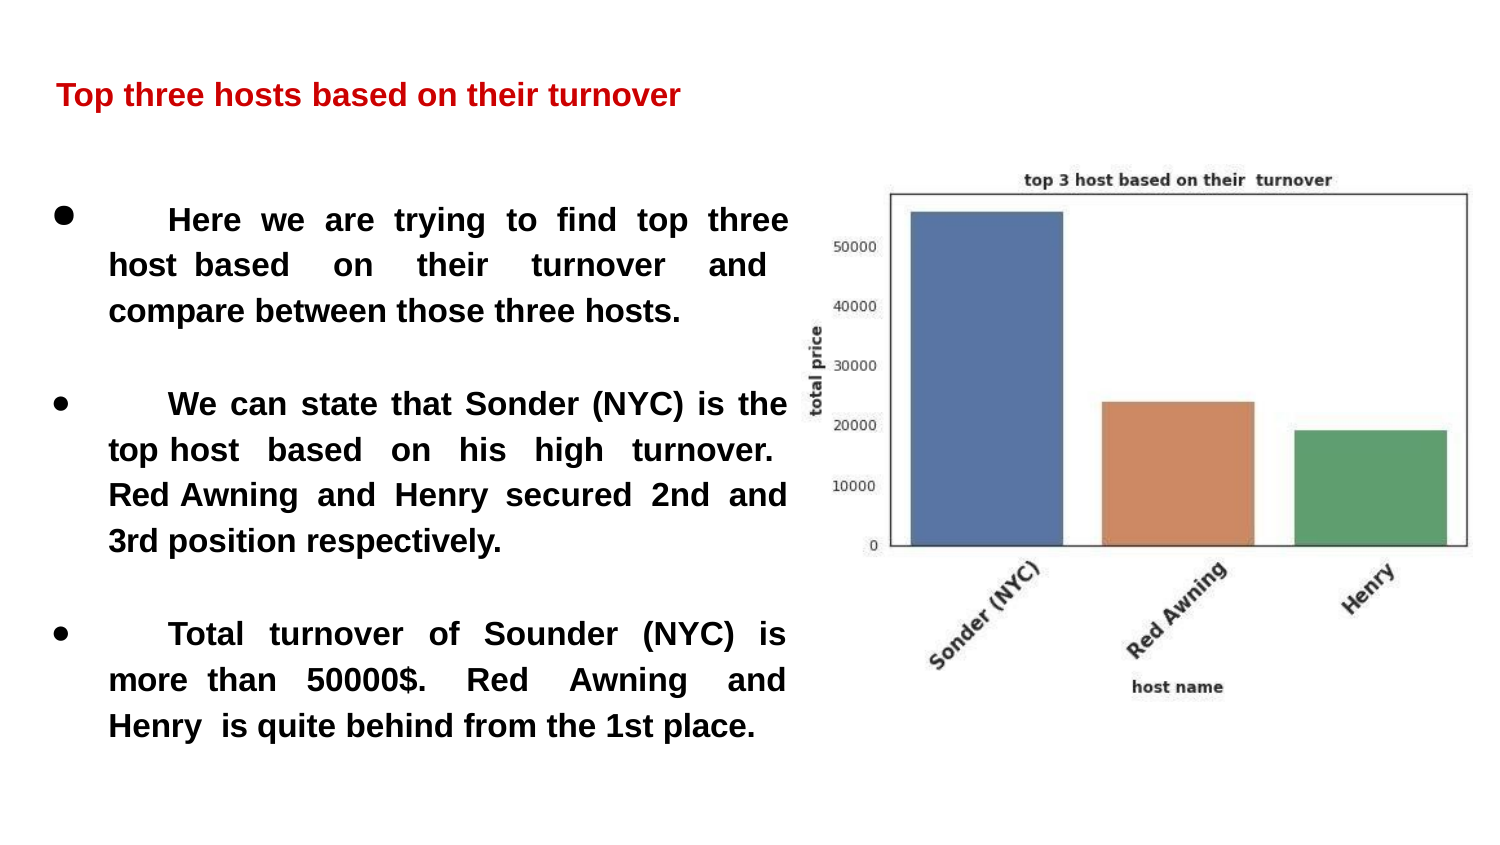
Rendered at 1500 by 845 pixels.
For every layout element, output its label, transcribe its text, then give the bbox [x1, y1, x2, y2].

text_box Here we are trying to find top three host based on their turnover and compare between those three hosts. We can state that Sonder (NYC) is the top host based on his high turnover. Red Awning and Henry secured 2nd and 3rd position respectively. Total turnover of Sounder (NYC) is more than 50000$. Red Awning and Henry is quite behind from the 1st place. [48, 189, 790, 745]
title Top three hosts based on their turnover [7, 70, 1493, 215]
picture [800, 164, 1473, 702]
